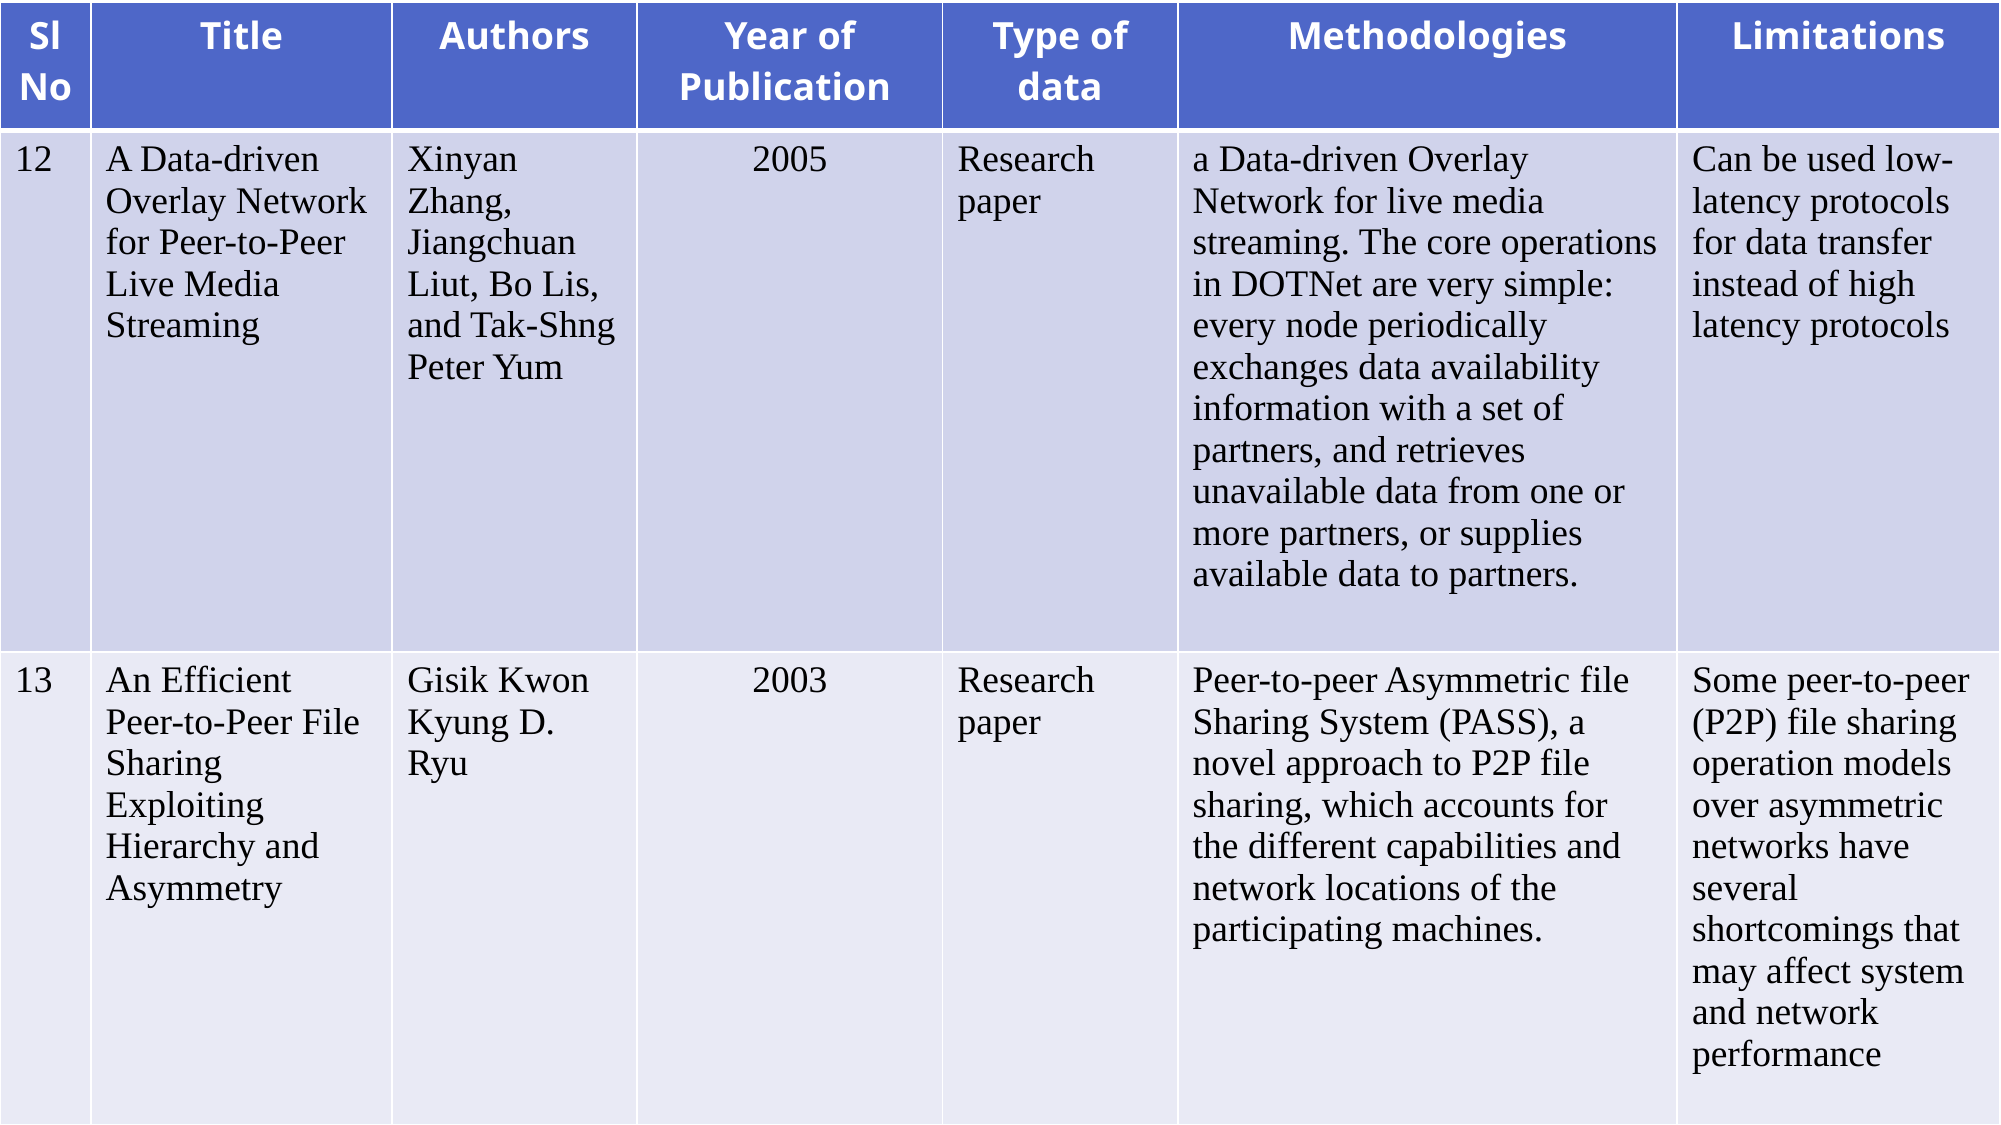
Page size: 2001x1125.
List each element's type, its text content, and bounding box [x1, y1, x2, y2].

table_cell Peer-to-peer Asymmetric file Sharing System (PASS), a novel approach to P2P file sharing, which accounts for the different capabilities and network locations of the participating machines. [1179, 653, 1676, 1124]
table_cell A Data-driven Overlay Network for Peer-to-Peer Live Media Streaming [92, 133, 391, 651]
table_cell 12 [1, 133, 90, 651]
table_header Authors [393, 3, 636, 128]
table_cell Some peer-to-peer (P2P) file sharing operation models over asymmetric networks have several shortcomings that may affect system and network performance [1678, 653, 1999, 1124]
table_header Type of data [943, 3, 1177, 128]
table_cell a Data-driven Overlay Network for live media streaming. The core operations in DOTNet are very simple: every node periodically exchanges data availability information with a set of partners, and retrieves unavailable data from one or more partners, or supplies available data to partners. [1179, 133, 1676, 651]
table_header Methodologies [1179, 3, 1676, 128]
table_cell 2003 [638, 653, 942, 1124]
table_cell Research paper [943, 133, 1177, 651]
table_header Title [92, 3, 391, 128]
table_header Limitations [1678, 3, 1999, 128]
table_cell 2005 [638, 133, 942, 651]
table_header Sl No [1, 3, 90, 128]
table_cell 13 [1, 653, 90, 1124]
table_cell Research paper [943, 653, 1177, 1124]
table_cell Gisik Kwon Kyung D. Ryu [393, 653, 636, 1124]
table_header Year of Publication [638, 3, 942, 128]
table_cell Can be used low-latency protocols for data transfer instead of high latency protocols [1678, 133, 1999, 651]
table_cell Xinyan Zhang, Jiangchuan Liut, Bo Lis, and Tak-Shng Peter Yum [393, 133, 636, 651]
table_cell An Efficient Peer-to-Peer File Sharing Exploiting Hierarchy and Asymmetry [92, 653, 391, 1124]
